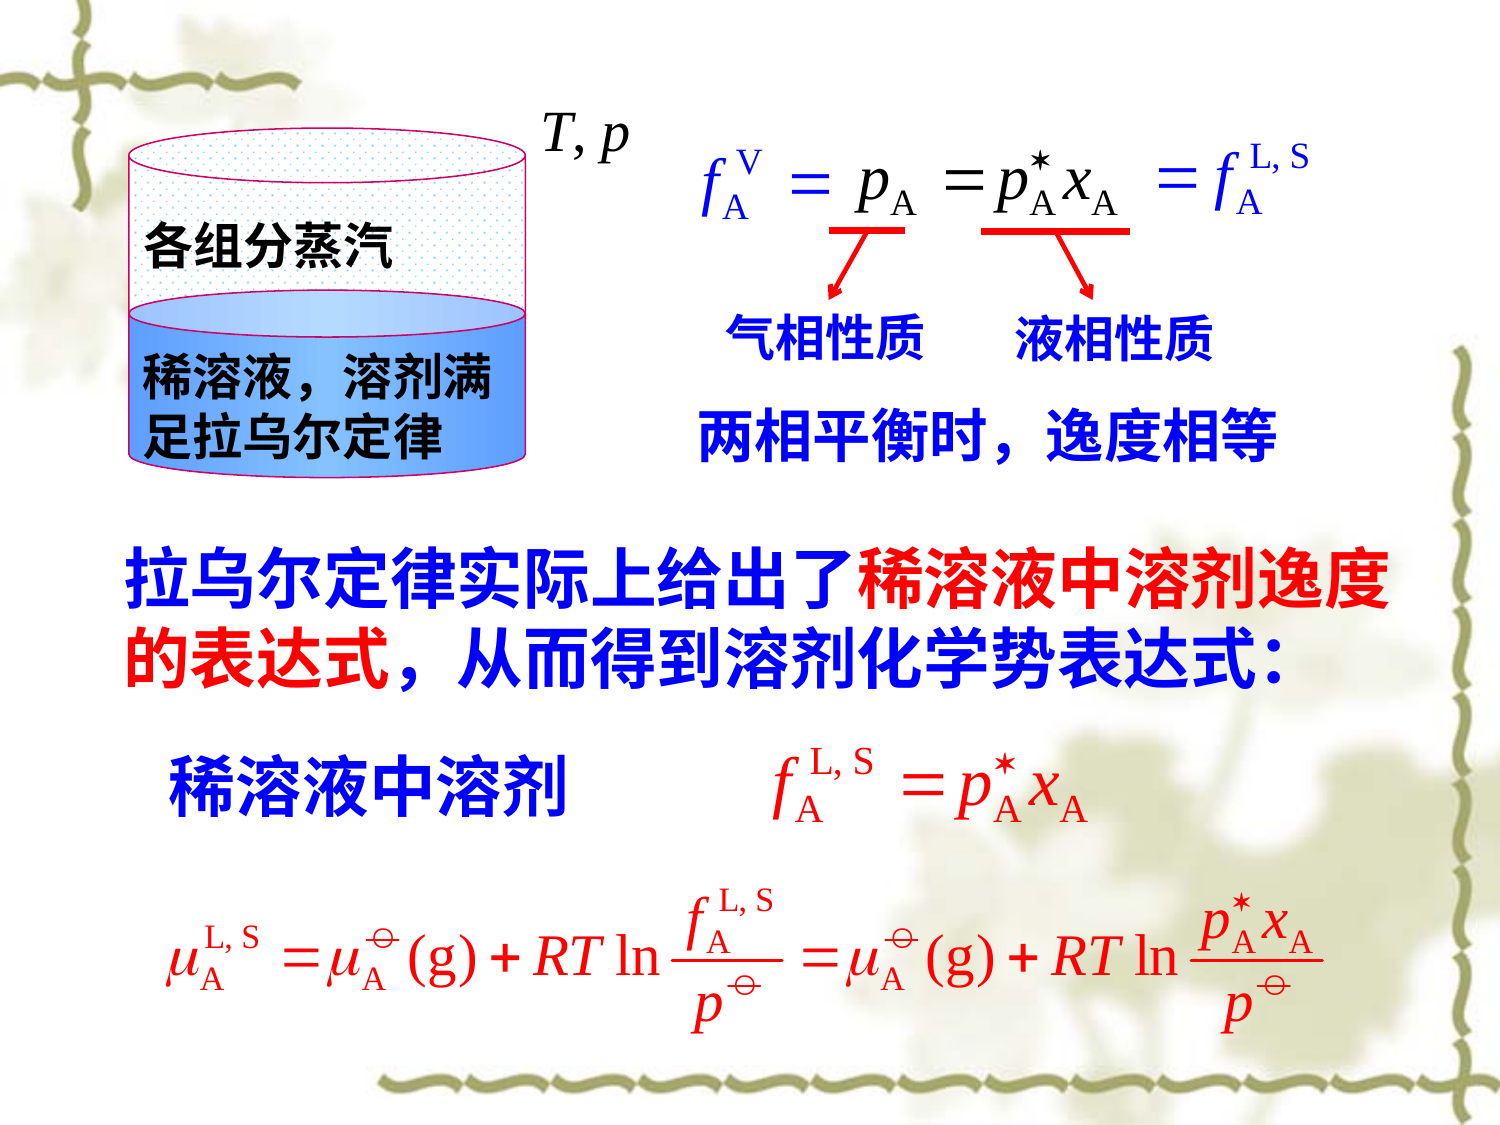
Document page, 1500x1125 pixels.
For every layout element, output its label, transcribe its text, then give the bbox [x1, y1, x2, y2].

text_box 两相平衡时，逸度相等 [681, 391, 1358, 477]
text_box 拉乌尔定律实际上给出了稀溶液中溶剂逸度的表达式，从而得到溶剂化学势表达式： [108, 529, 1433, 705]
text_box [748, 730, 1105, 840]
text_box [840, 129, 1130, 232]
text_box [127, 85, 677, 478]
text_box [154, 871, 1333, 1045]
picture [0, 0, 1500, 1125]
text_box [1142, 127, 1321, 230]
text_box 稀溶液中溶剂 [154, 737, 601, 832]
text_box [679, 133, 830, 236]
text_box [710, 230, 1232, 377]
